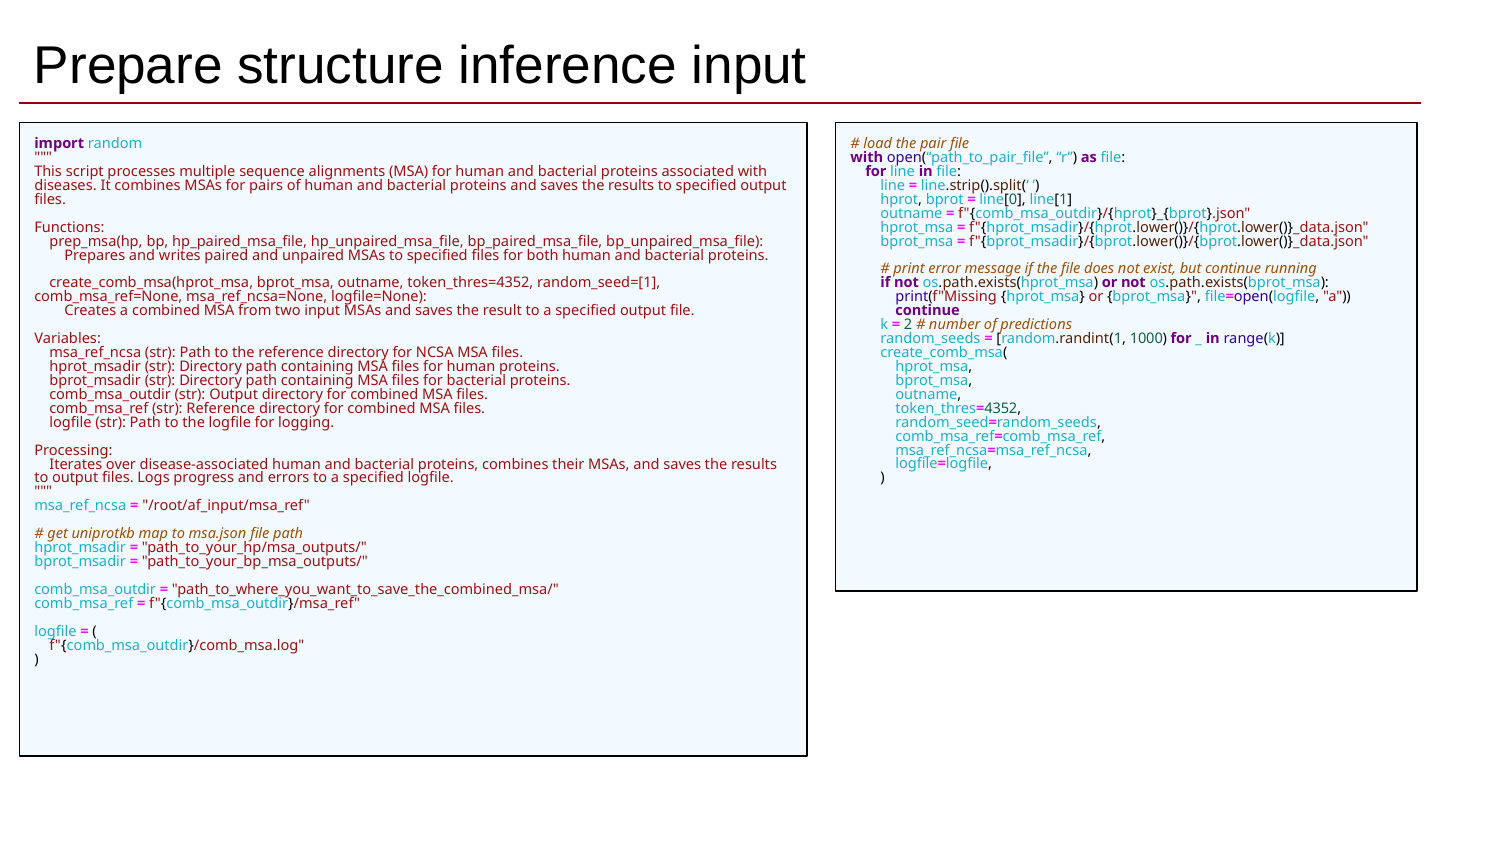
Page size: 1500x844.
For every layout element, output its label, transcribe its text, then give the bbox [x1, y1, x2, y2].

list import random """ This script processes multiple sequence alignments (MSA) for human and bacterial proteins associated with diseases. It combines MSAs for pairs of human and bacterial proteins and saves the results to specified output files. Functions: prep_msa(hp, bp, hp_paired_msa_file, hp_unpaired_msa_file, bp_paired_msa_file, bp_unpaired_msa_file): Prepares and writes paired and unpaired MSAs to specified files for both human and bacterial proteins. create_comb_msa(hprot_msa, bprot_msa, outname, token_thres=4352, random_seed=[1], comb_msa_ref=None, msa_ref_ncsa=None, logfile=None): Creates a combined MSA from two input MSAs and saves the result to a specified output file. Variables: msa_ref_ncsa (str): Path to the reference directory for NCSA MSA files. hprot_msadir (str): Directory path containing MSA files for human proteins. bprot_msadir (str): Directory path containing MSA files for bacterial proteins. comb_msa_outdir (str): Output directory for combined MSA files. comb_msa_ref (str): Reference directory for combined MSA files. logfile (str): Path to the logfile for logging. Processing: Iterates over disease-associated human and bacterial proteins, combines their MSAs, and saves the results to output files. Logs progress and errors to a specified logfile. """ msa_ref_ncsa = "/root/af_input/msa_ref" # get uniprotkb map to msa.json file path hprot_msadir = "path_to_your_hp/msa_outputs/" bprot_msadir = "path_to_your_bp_msa_outputs/" comb_msa_outdir = "path_to_where_you_want_to_save_the_combined_msa/" comb_msa_ref = f"{comb_msa_outdir}/msa_ref" logfile = ( f"{comb_msa_outdir}/comb_msa.log" ) [19, 122, 808, 757]
title Prepare structure inference input [18, 15, 1417, 109]
text_box # load the pair file with open(“path_to_pair_file”, “r”) as file: for line in file: line = line.strip().split(‘ ’) hprot, bprot = line[0], line[1] outname = f"{comb_msa_outdir}/{hprot}_{bprot}.json" hprot_msa = f"{hprot_msadir}/{hprot.lower()}/{hprot.lower()}_data.json" bprot_msa = f"{bprot_msadir}/{bprot.lower()}/{bprot.lower()}_data.json" # print error message if the file does not exist, but continue running if not os.path.exists(hprot_msa) or not os.path.exists(bprot_msa): print(f"Missing {hprot_msa} or {bprot_msa}", file=open(logfile, "a")) continue k = 2 # number of predictions random_seeds = [random.randint(1, 1000) for _ in range(k)] create_comb_msa( hprot_msa, bprot_msa, outname, token_thres=4352, random_seed=random_seeds, comb_msa_ref=comb_msa_ref, msa_ref_ncsa=msa_ref_ncsa, logfile=logfile, ) [835, 122, 1417, 591]
